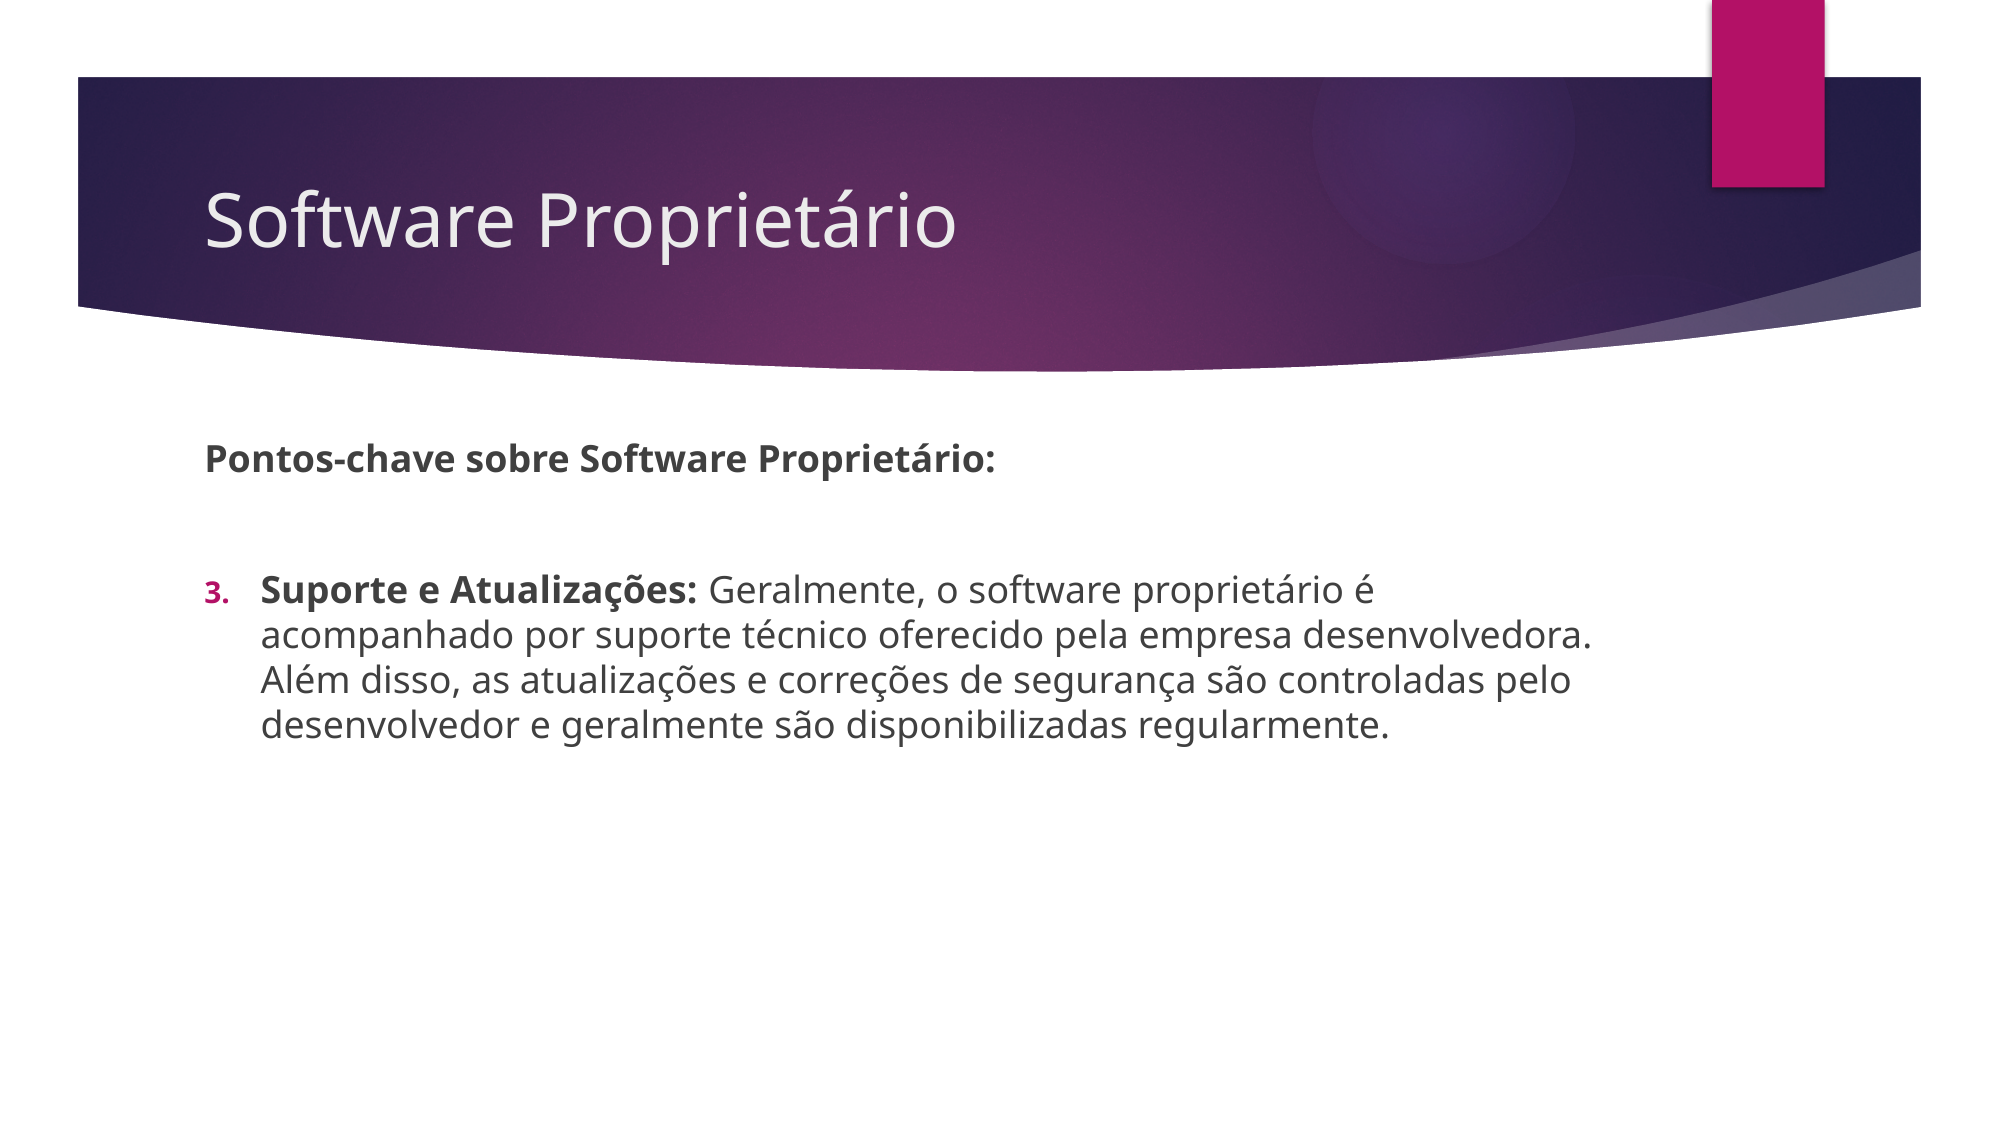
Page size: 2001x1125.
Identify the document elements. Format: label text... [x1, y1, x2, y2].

title Software Proprietário [189, 159, 1627, 276]
list Pontos-chave sobre Software Proprietário: Suporte e Atualizações: Geralmente, o software proprietário é acompanhado por suporte técnico oferecido pela empresa desenvolvedora. Além disso, as atualizações e correções de segurança são controladas pelo desenvolvedor e geralmente são disponibilizadas regularmente. [189, 427, 1638, 988]
